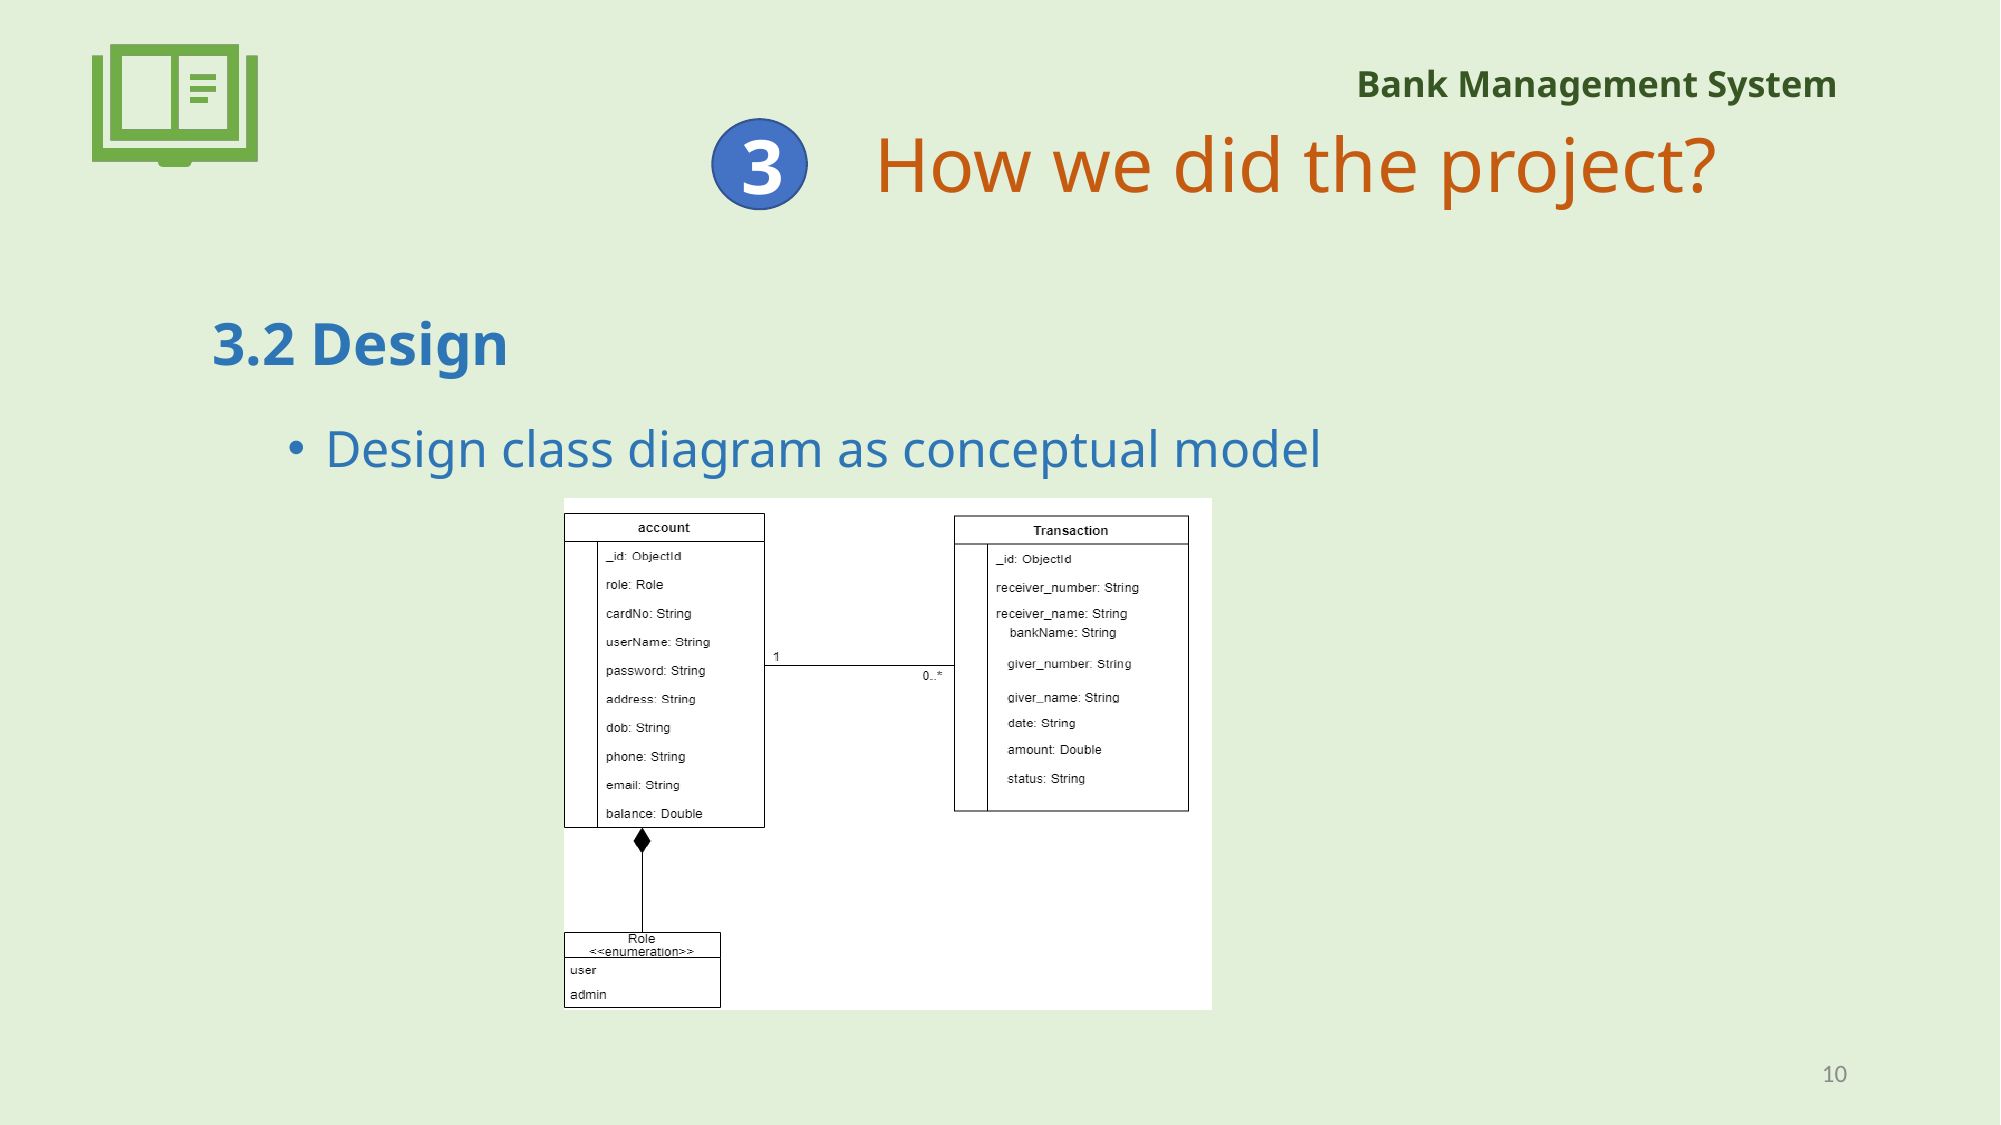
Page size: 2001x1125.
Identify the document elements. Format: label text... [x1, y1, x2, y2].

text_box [712, 14, 1978, 216]
picture [564, 498, 1212, 1010]
picture [84, 14, 265, 195]
slide_number 10 [1809, 1042, 1863, 1103]
text_box 3.2 Design Design class diagram as conceptual model [197, 264, 1809, 1103]
